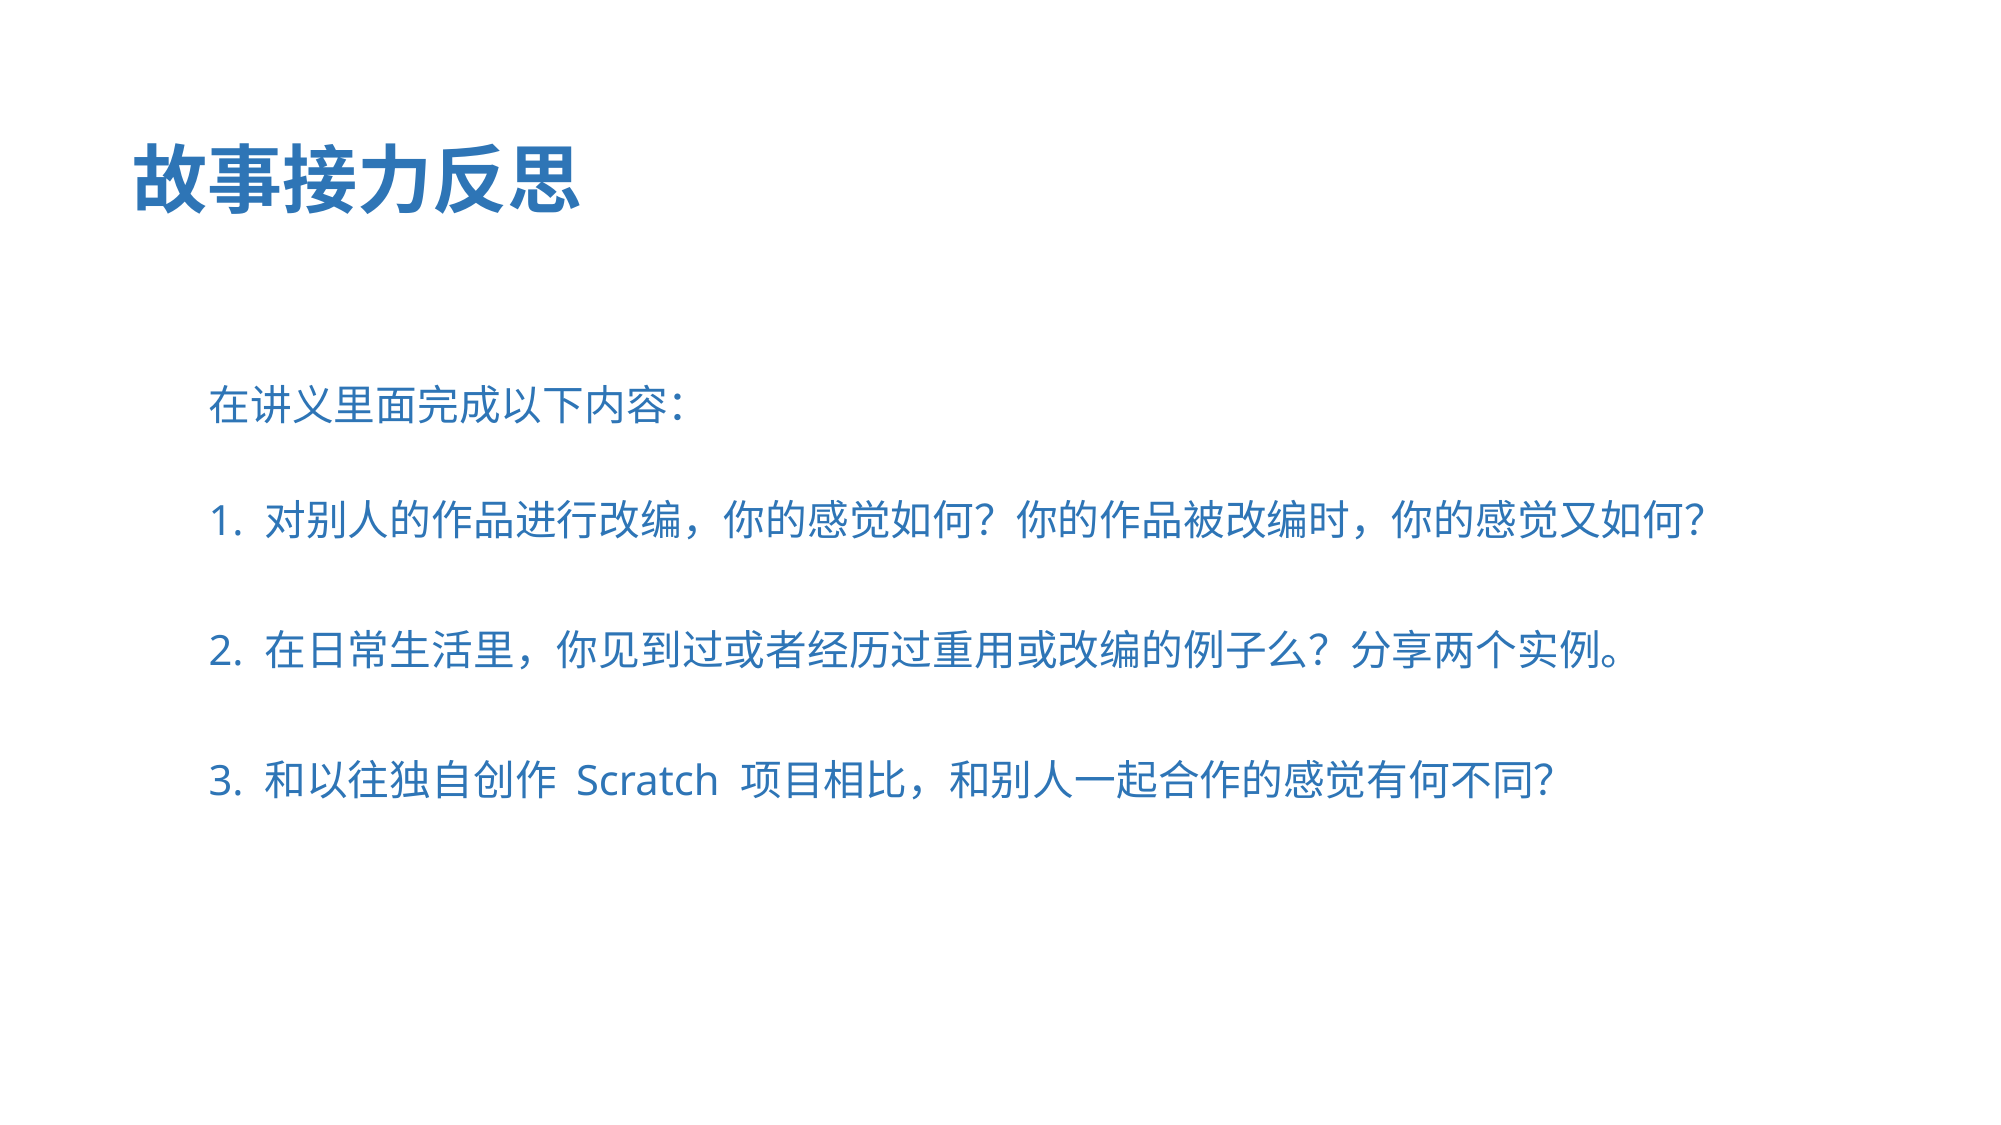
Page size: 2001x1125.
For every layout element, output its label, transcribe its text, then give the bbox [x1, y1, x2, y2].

text_box 故事接力反思 [117, 125, 1515, 230]
text_box 在讲义里面完成以下内容： 1. 对别人的作品进行改编，你的感觉如何？你的作品被改编时，你的感觉又如何？ 2. 在日常生活里，你见到过或者经历过重用或改编的例子么？分享两个实例。 3. 和以往独自创作 Scratch 项目相比，和别人一起合作的感觉有何不同？ [193, 371, 1760, 962]
